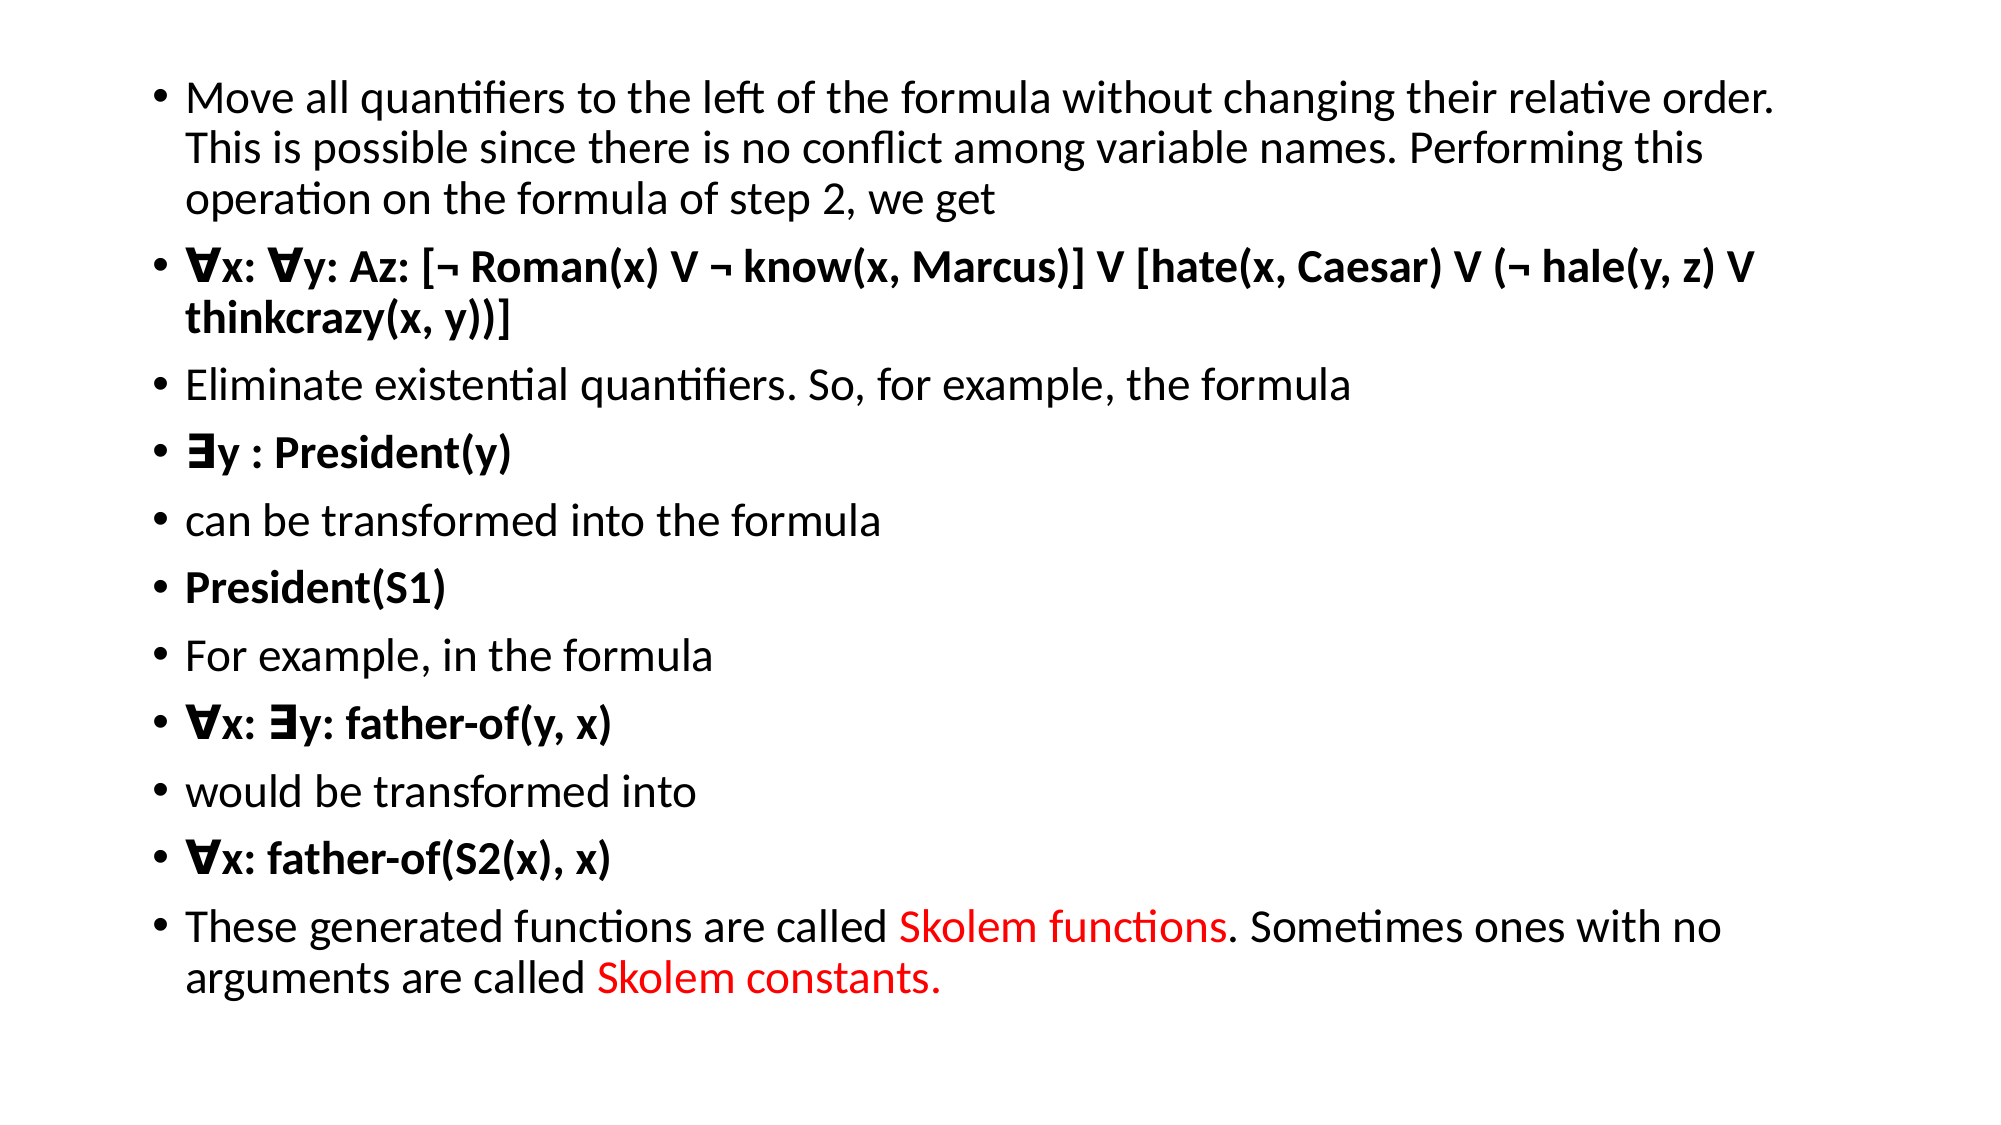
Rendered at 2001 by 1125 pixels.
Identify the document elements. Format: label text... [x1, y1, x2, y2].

list Move all quantifiers to the left of the formula without changing their relative order. This is possible since there is no conflict among variable names. Performing this operation on the formula of step 2, we get ∀x: ∀y: Az: [¬ Roman(x) V ¬ know(x, Marcus)] V [hate(x, Caesar) V (¬ hale(y, z) V thinkcrazy(x, y))] Eliminate existential quantifiers. So, for example, the formula ∃y : President(y) can be transformed into the formula President(S1) For example, in the formula ∀x: ∃y: father-of(y, x) would be transformed into ∀x: father-of(S2(x), x) These generated functions are called Skolem functions. Sometimes ones with no arguments are called Skolem constants. [137, 64, 1863, 1014]
